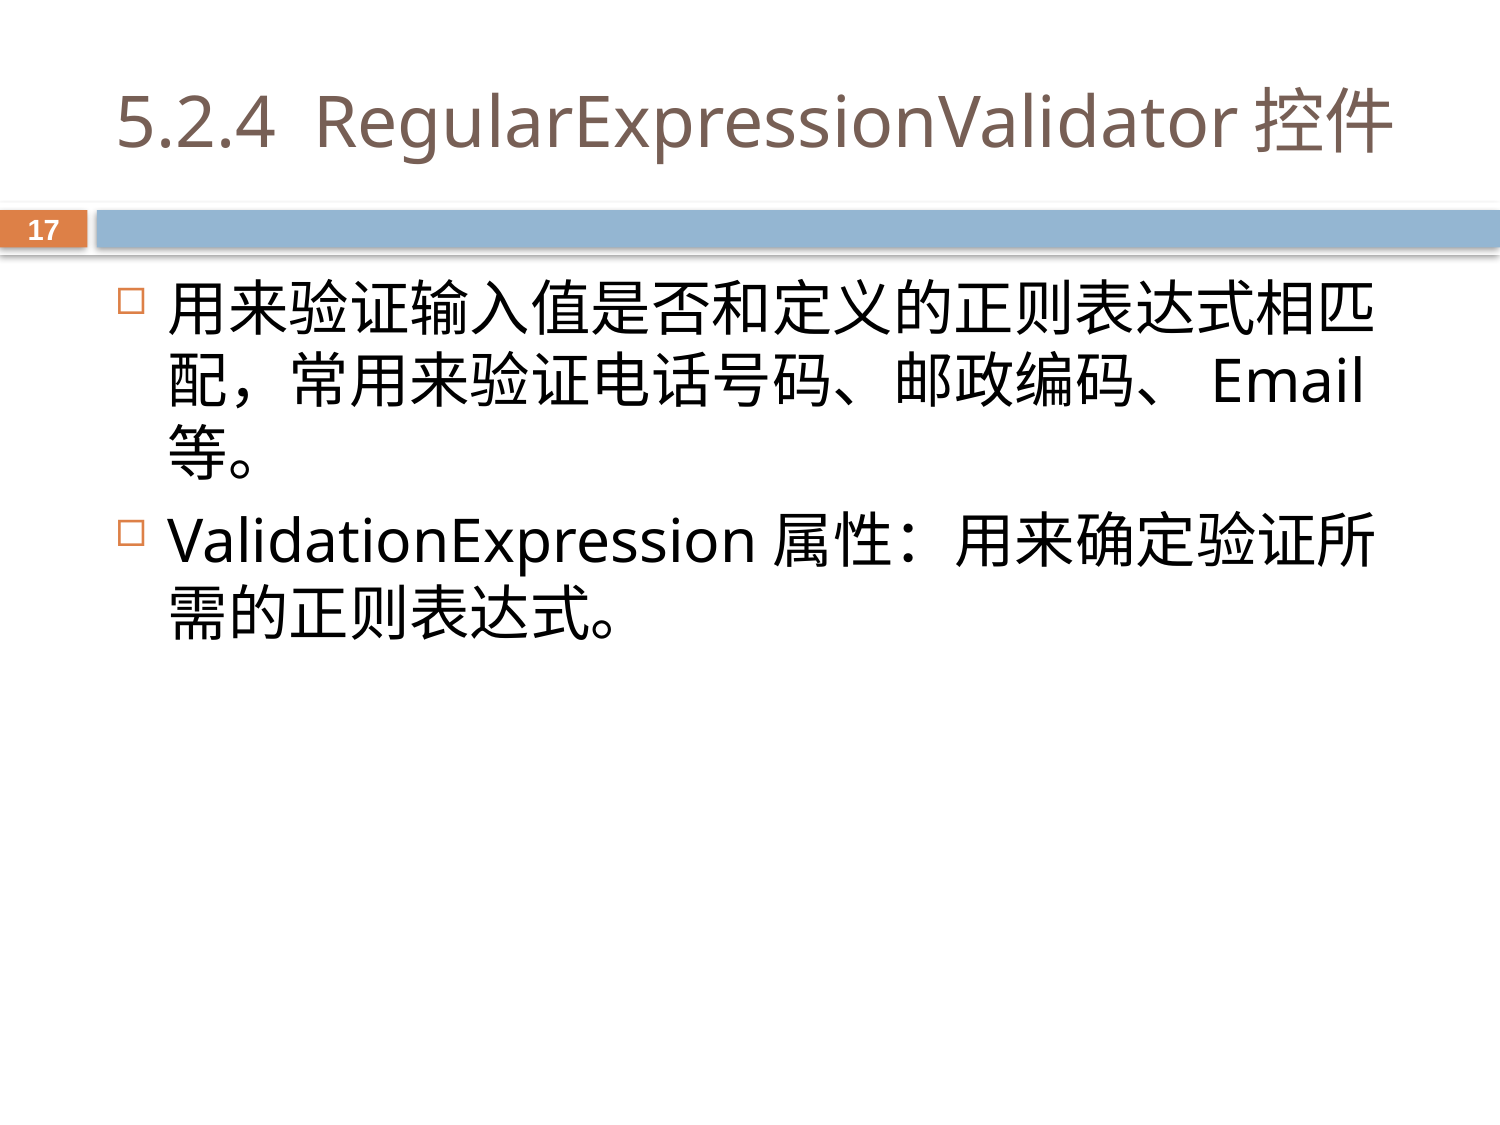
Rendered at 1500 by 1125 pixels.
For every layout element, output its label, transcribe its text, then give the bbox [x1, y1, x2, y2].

list 用来验证输入值是否和定义的正则表达式相匹配，常用来验证电话号码、邮政编码、Email等。 ValidationExpression属性：用来确定验证所需的正则表达式。 [100, 262, 1438, 1000]
title 5.2.4 RegularExpressionValidator控件 [100, 37, 1438, 200]
slide_number 17 [0, 208, 88, 249]
